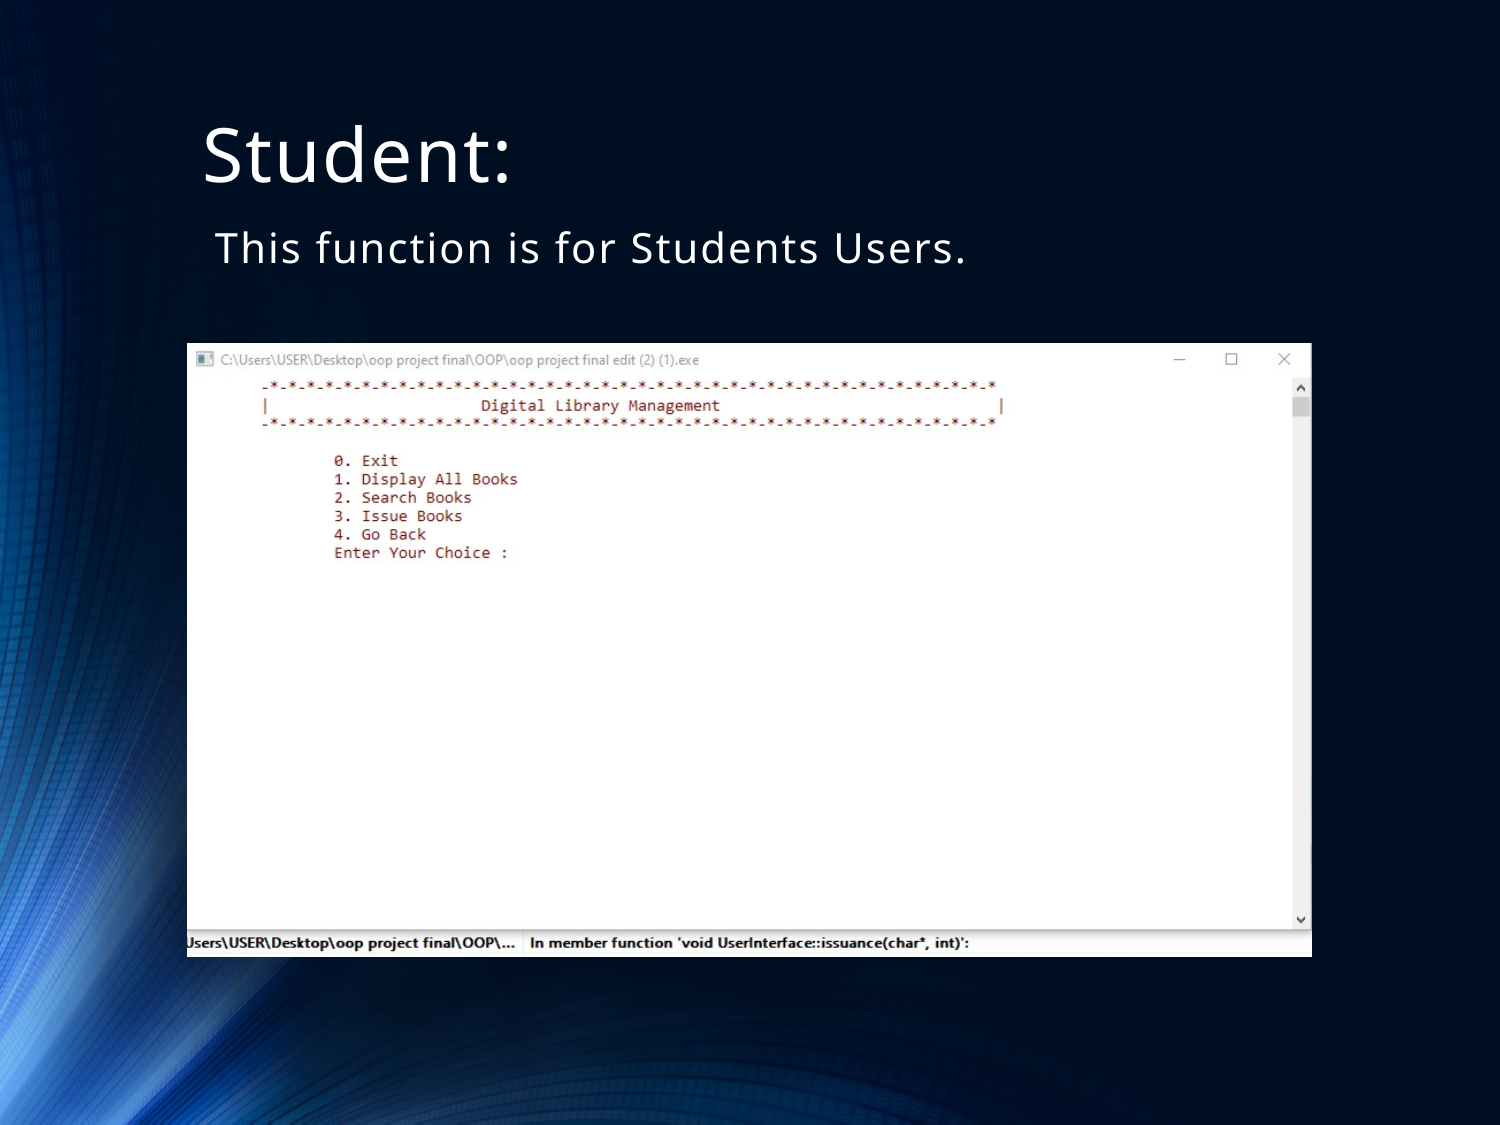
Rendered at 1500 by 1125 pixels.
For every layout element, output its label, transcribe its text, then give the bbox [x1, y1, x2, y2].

title Student: This function is for Students Users. [187, 62, 1313, 288]
picture [0, 0, 1500, 1125]
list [187, 343, 1312, 957]
